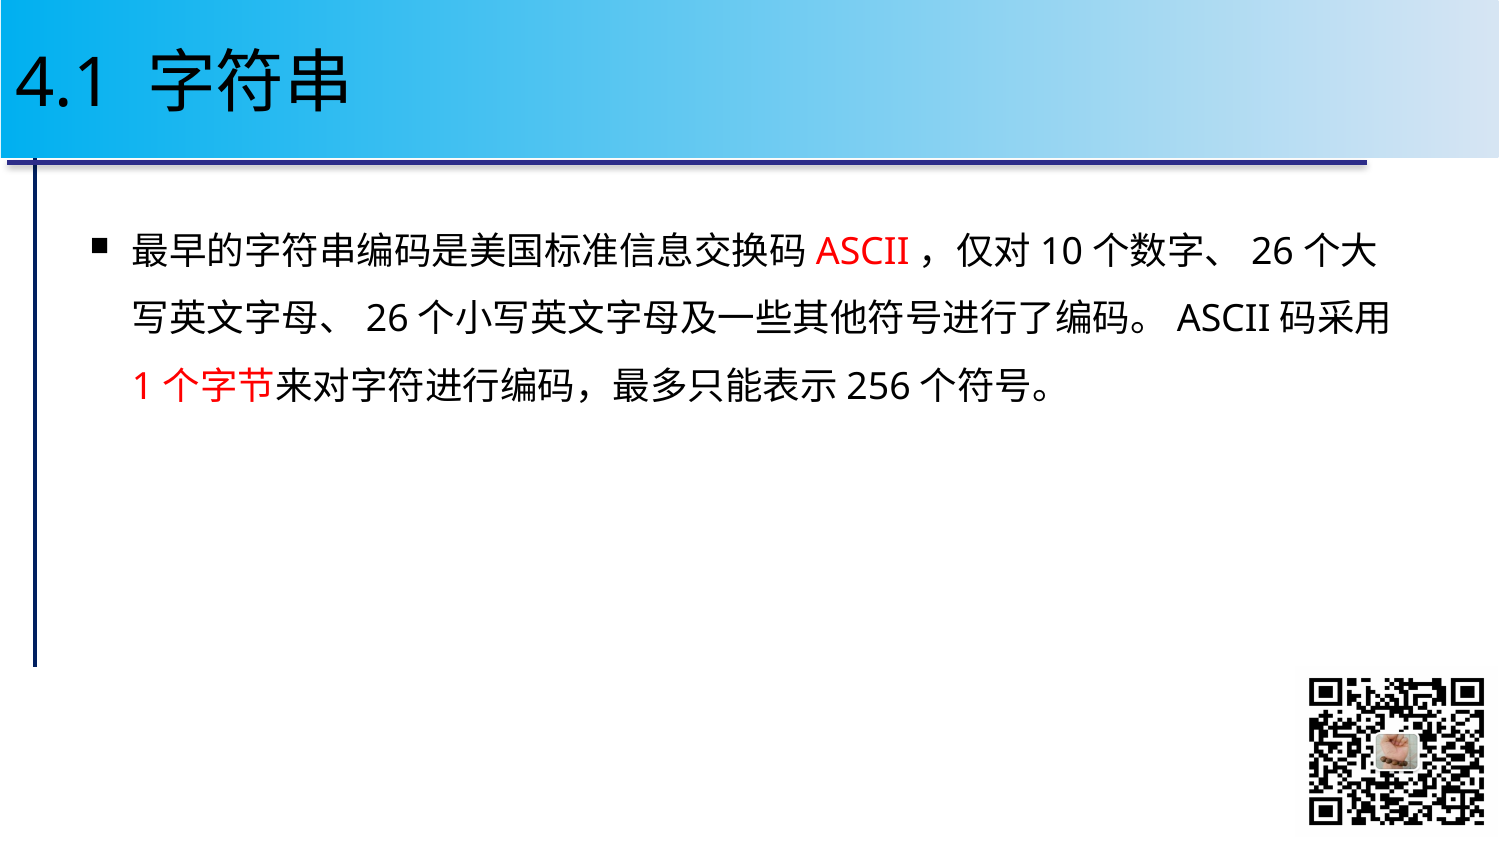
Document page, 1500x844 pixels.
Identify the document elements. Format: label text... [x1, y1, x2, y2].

picture [1295, 666, 1498, 837]
title 4.1 字符串 [0, 0, 1499, 158]
list 最早的字符串编码是美国标准信息交换码ASCII，仅对10个数字、26个大写英文字母、26个小写英文字母及一些其他符号进行了编码。ASCII码采用1个字节来对字符进行编码，最多只能表示256个符号。 [74, 196, 1426, 755]
slide_number [1074, 768, 1425, 828]
